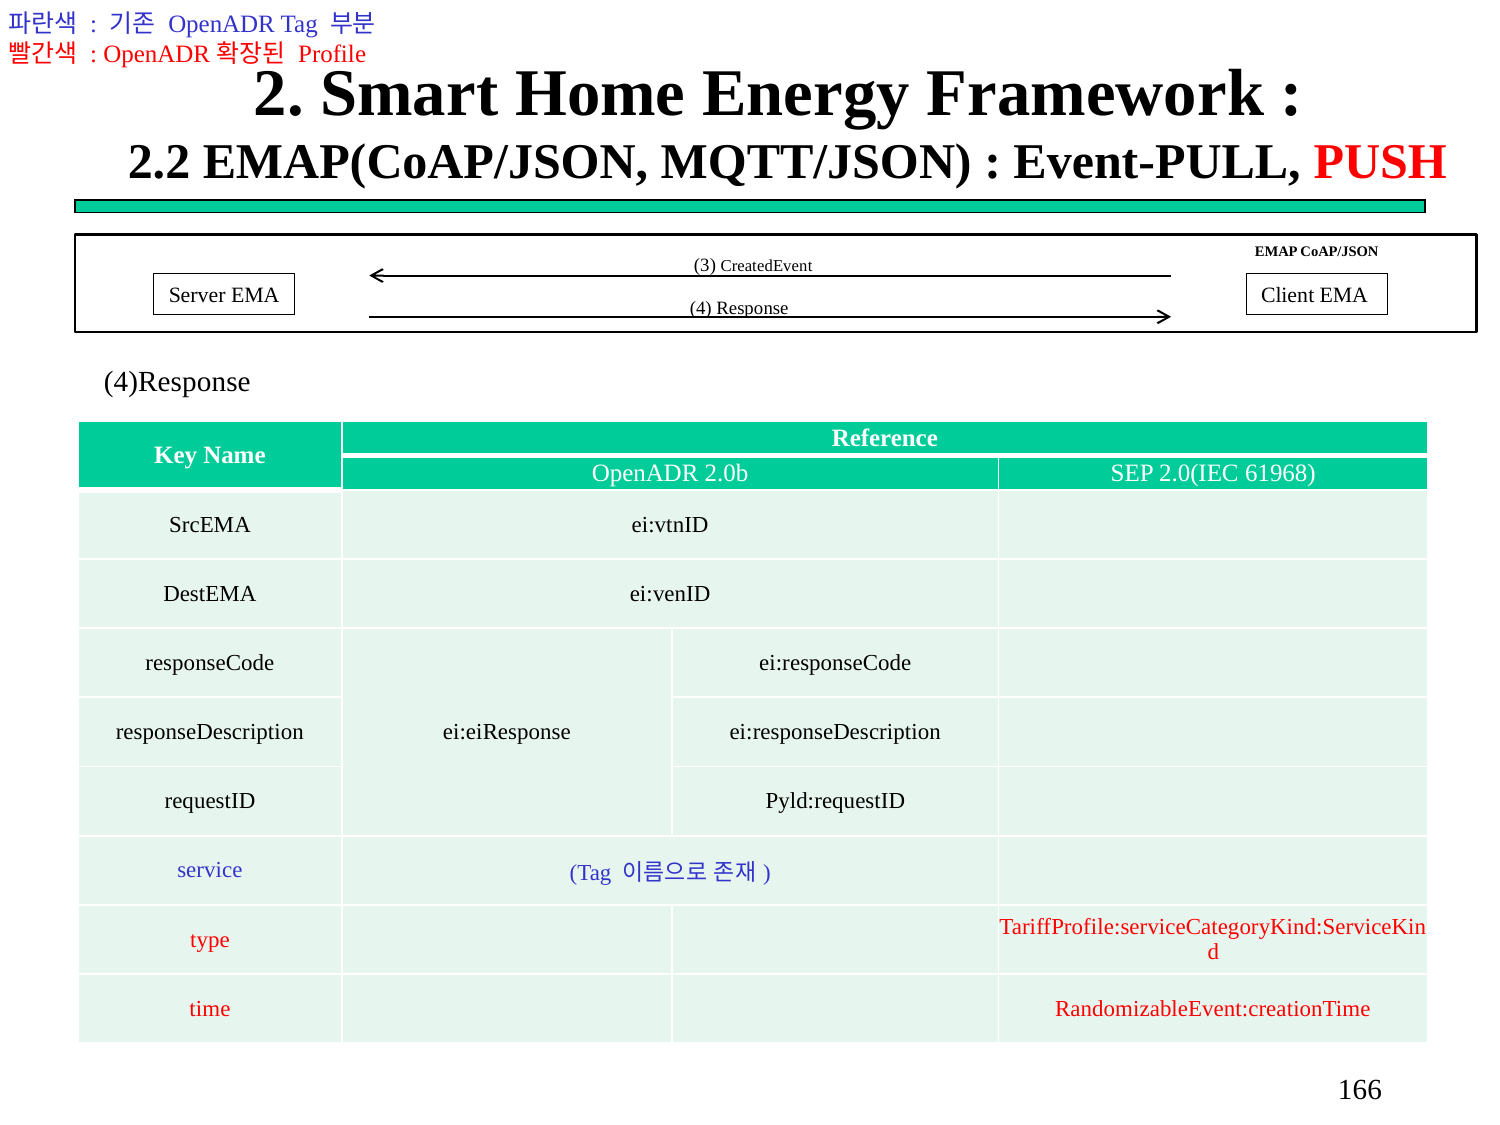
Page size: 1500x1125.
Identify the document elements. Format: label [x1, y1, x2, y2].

table_cell [79, 560, 341, 627]
table_cell [673, 698, 998, 766]
table_cell [79, 493, 341, 558]
text_box [74, 234, 1481, 333]
table_cell [343, 560, 998, 627]
table_cell [673, 767, 998, 835]
table_cell [673, 629, 998, 696]
table_cell [343, 837, 998, 904]
table_cell [343, 629, 671, 835]
table_cell [343, 975, 671, 1042]
table_cell [79, 629, 341, 696]
table_cell [999, 837, 1427, 904]
table_header [343, 422, 1427, 453]
title [75, 50, 1500, 188]
table_cell [999, 560, 1427, 627]
table_header [79, 422, 341, 487]
table_cell [673, 975, 998, 1042]
table_cell [79, 906, 341, 973]
table_cell [999, 975, 1427, 1042]
table_cell [79, 767, 341, 835]
table_cell [999, 767, 1427, 835]
table_cell [79, 698, 341, 766]
text_box [0, 0, 391, 75]
table_cell [999, 458, 1427, 489]
text_box [89, 354, 266, 405]
table_cell [999, 906, 1427, 973]
table_cell [343, 491, 998, 558]
table_cell [999, 491, 1427, 558]
table_cell [999, 698, 1427, 766]
table_cell [999, 629, 1427, 696]
slide_number [1084, 1062, 1398, 1125]
table_cell [79, 975, 341, 1042]
table_cell [673, 906, 998, 973]
table_cell [79, 837, 341, 904]
table_cell [343, 906, 671, 973]
table_cell [343, 458, 998, 489]
